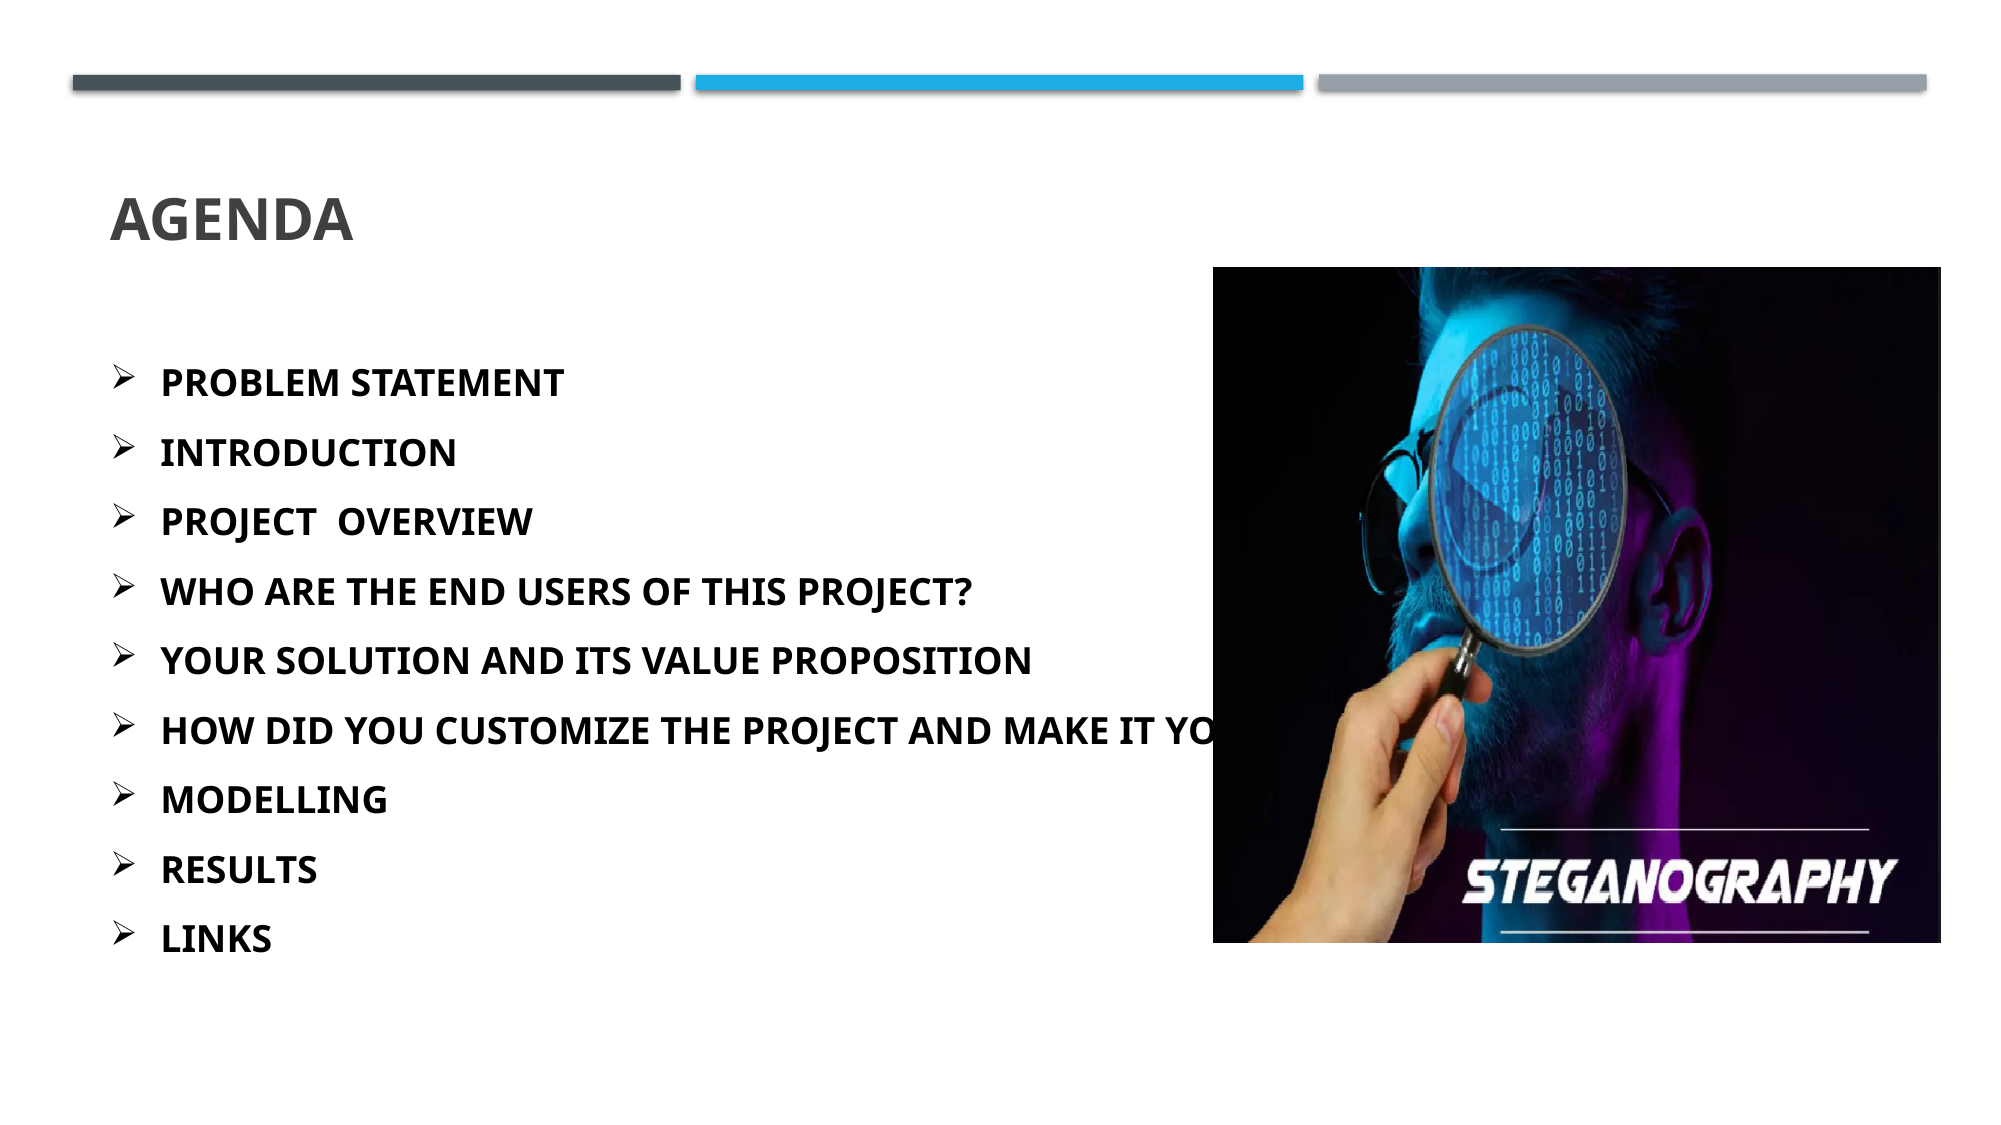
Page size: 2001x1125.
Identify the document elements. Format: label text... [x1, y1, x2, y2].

title AGENDA [95, 119, 1905, 315]
list PROBLEM STATEMENT INTRODUCTION PROJECT OVERVIEW WHO ARE THE END USERS OF THIS PROJECT? YOUR SOLUTION AND ITS VALUE PROPOSITION HOW DID YOU CUSTOMIZE THE PROJECT AND MAKE IT YOUR OWN MODELLING RESULTS LINKS [95, 383, 1905, 981]
picture [1213, 267, 1942, 944]
picture [1445, 306, 1451, 314]
